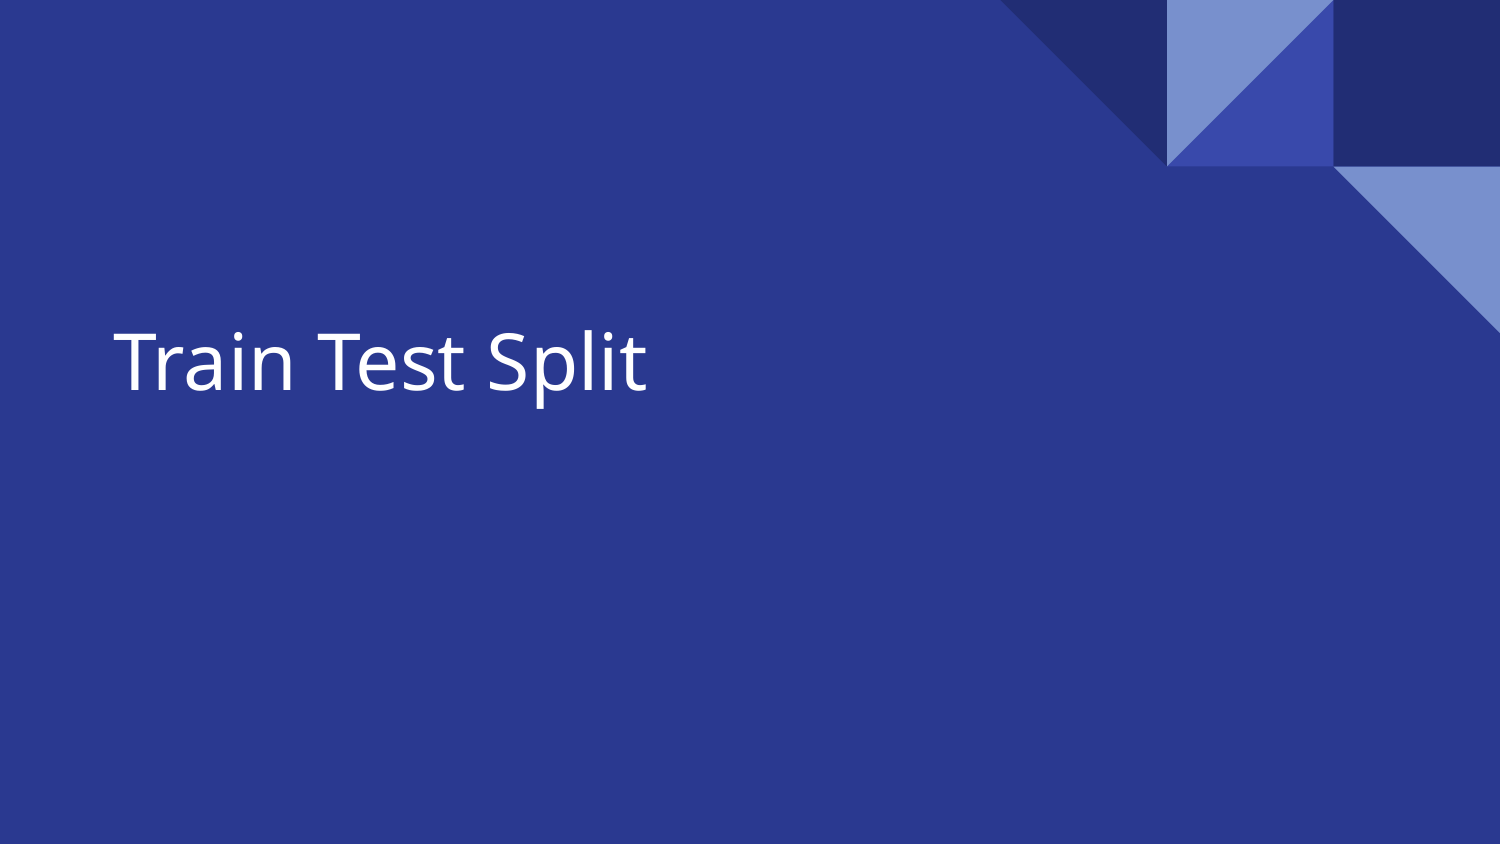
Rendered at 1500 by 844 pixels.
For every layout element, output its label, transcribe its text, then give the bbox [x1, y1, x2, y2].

title Train Test Split [98, 291, 1447, 429]
